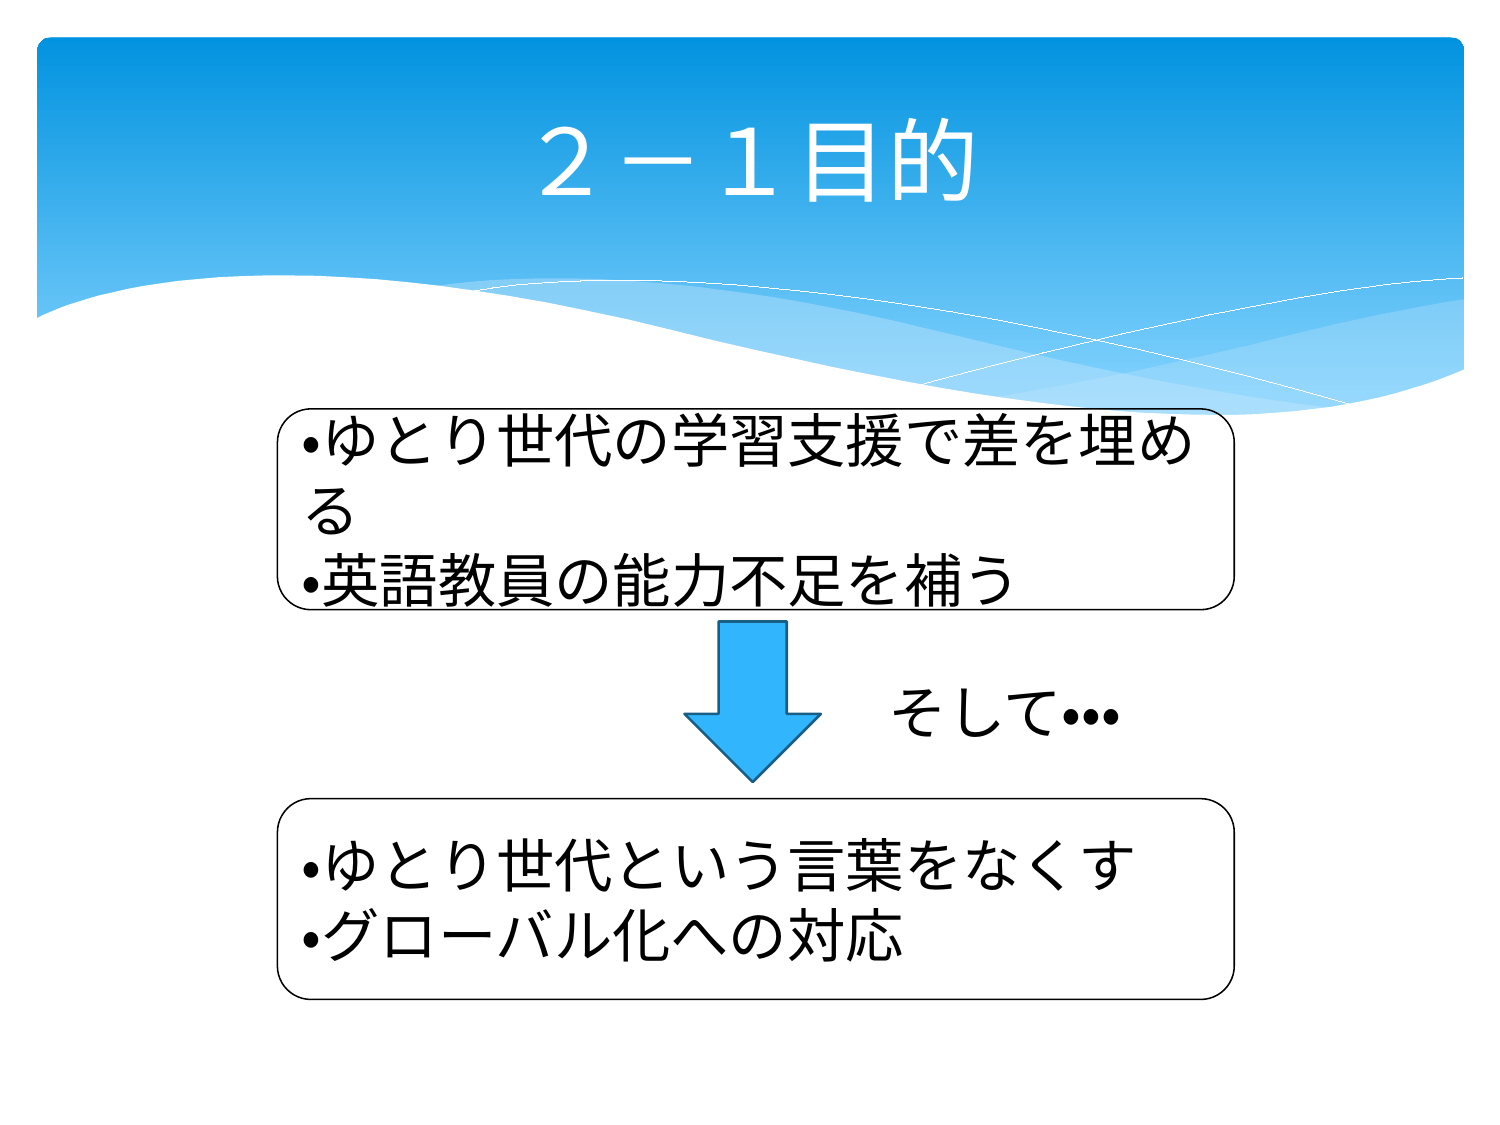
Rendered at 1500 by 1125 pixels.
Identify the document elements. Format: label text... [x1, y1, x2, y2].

text_box [683, 620, 823, 783]
text_box そして・・・ [874, 668, 1137, 754]
title ２－１目的 [75, 55, 1425, 261]
text_box ・ゆとり世代の学習支援で差を埋める ・英語教員の能力不足を補う [276, 407, 1236, 611]
text_box ・ゆとり世代という言葉をなくす ・グローバル化への対応 [276, 797, 1236, 1001]
